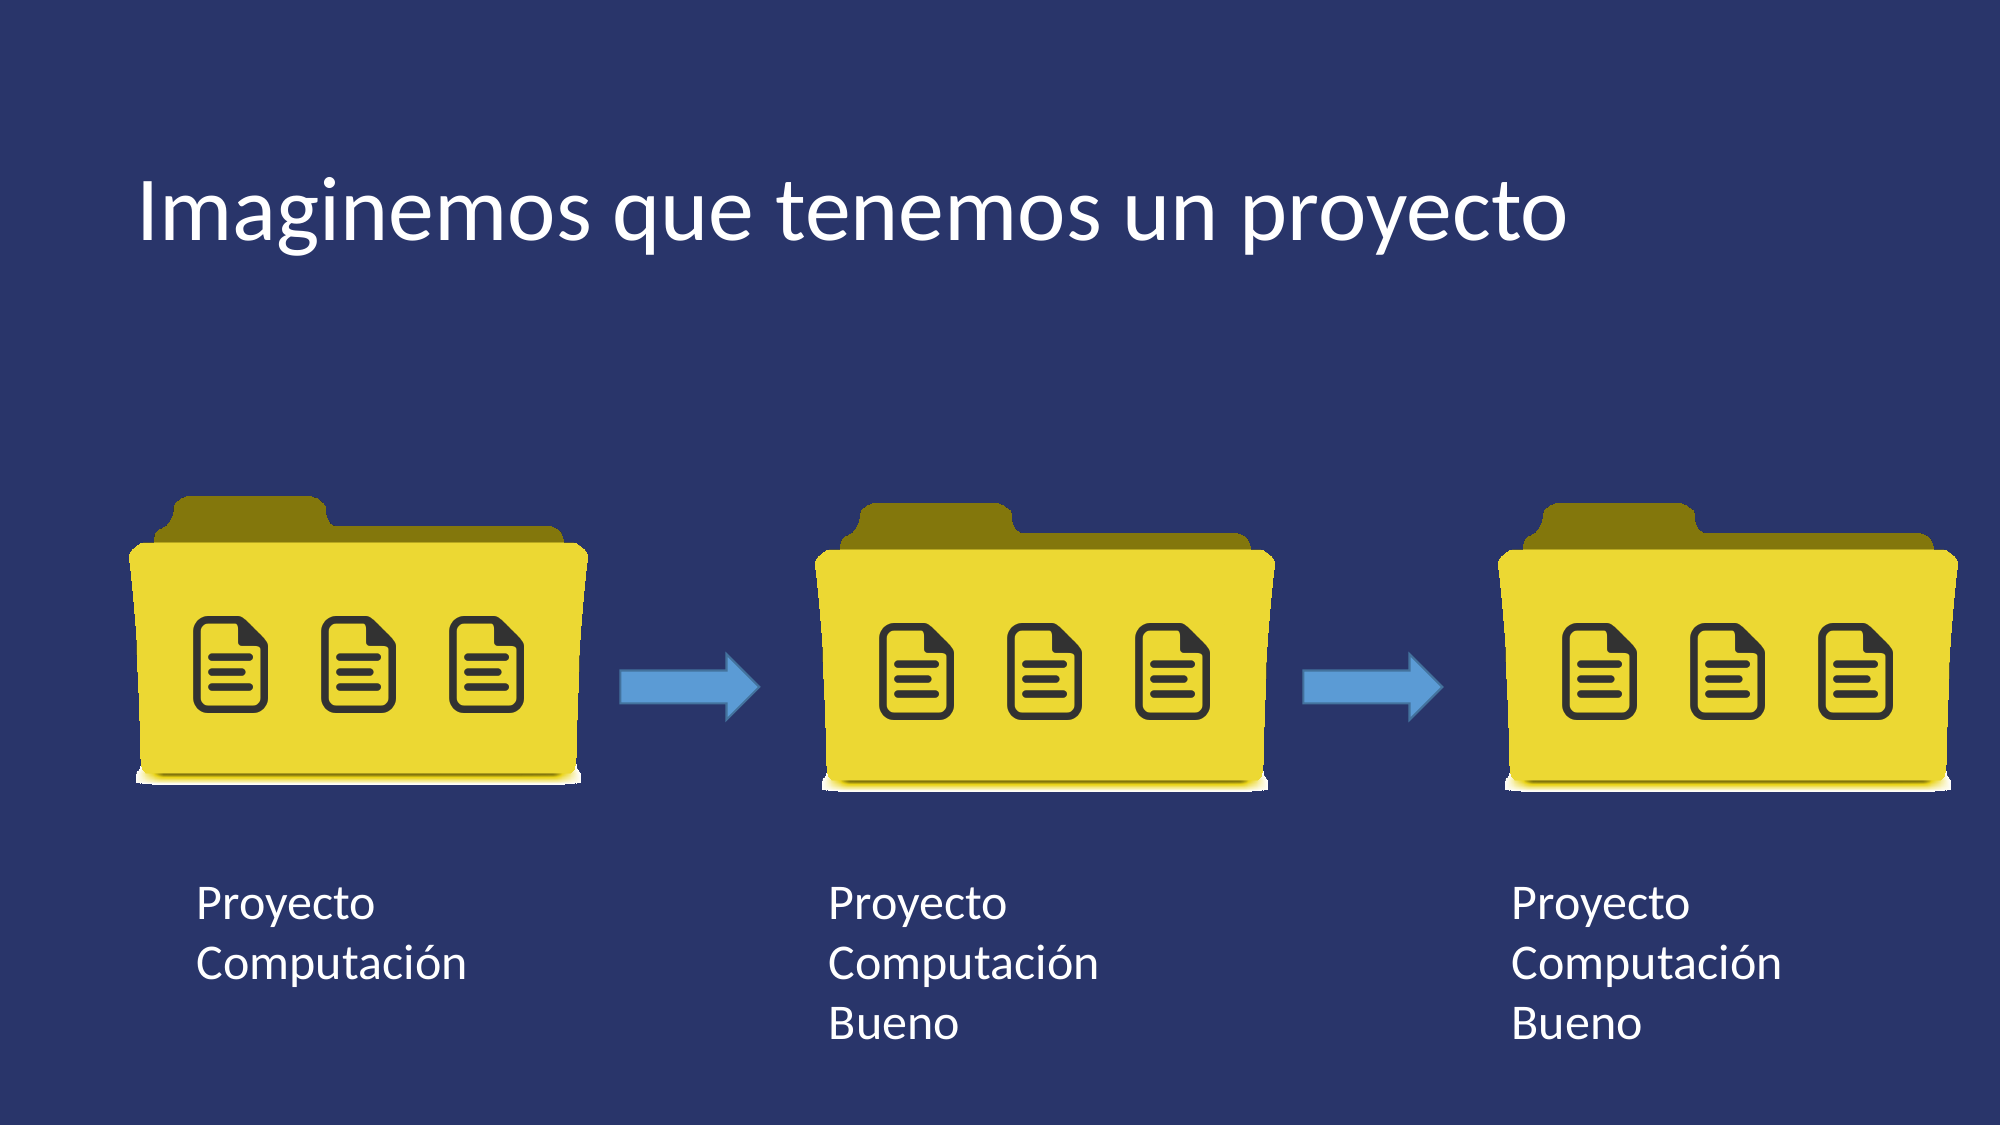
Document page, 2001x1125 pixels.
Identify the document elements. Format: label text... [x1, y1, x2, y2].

list Imaginemos que tenemos un proyecto [121, 141, 1847, 856]
text_box [619, 651, 761, 723]
picture [813, 462, 1276, 840]
picture [1496, 462, 1959, 840]
text_box [1302, 651, 1444, 723]
picture [127, 455, 589, 833]
text_box Proyecto Computación [181, 862, 498, 997]
text_box Proyecto Computación Bueno [813, 862, 1130, 1057]
text_box Proyecto Computación Bueno [1496, 862, 1813, 1057]
